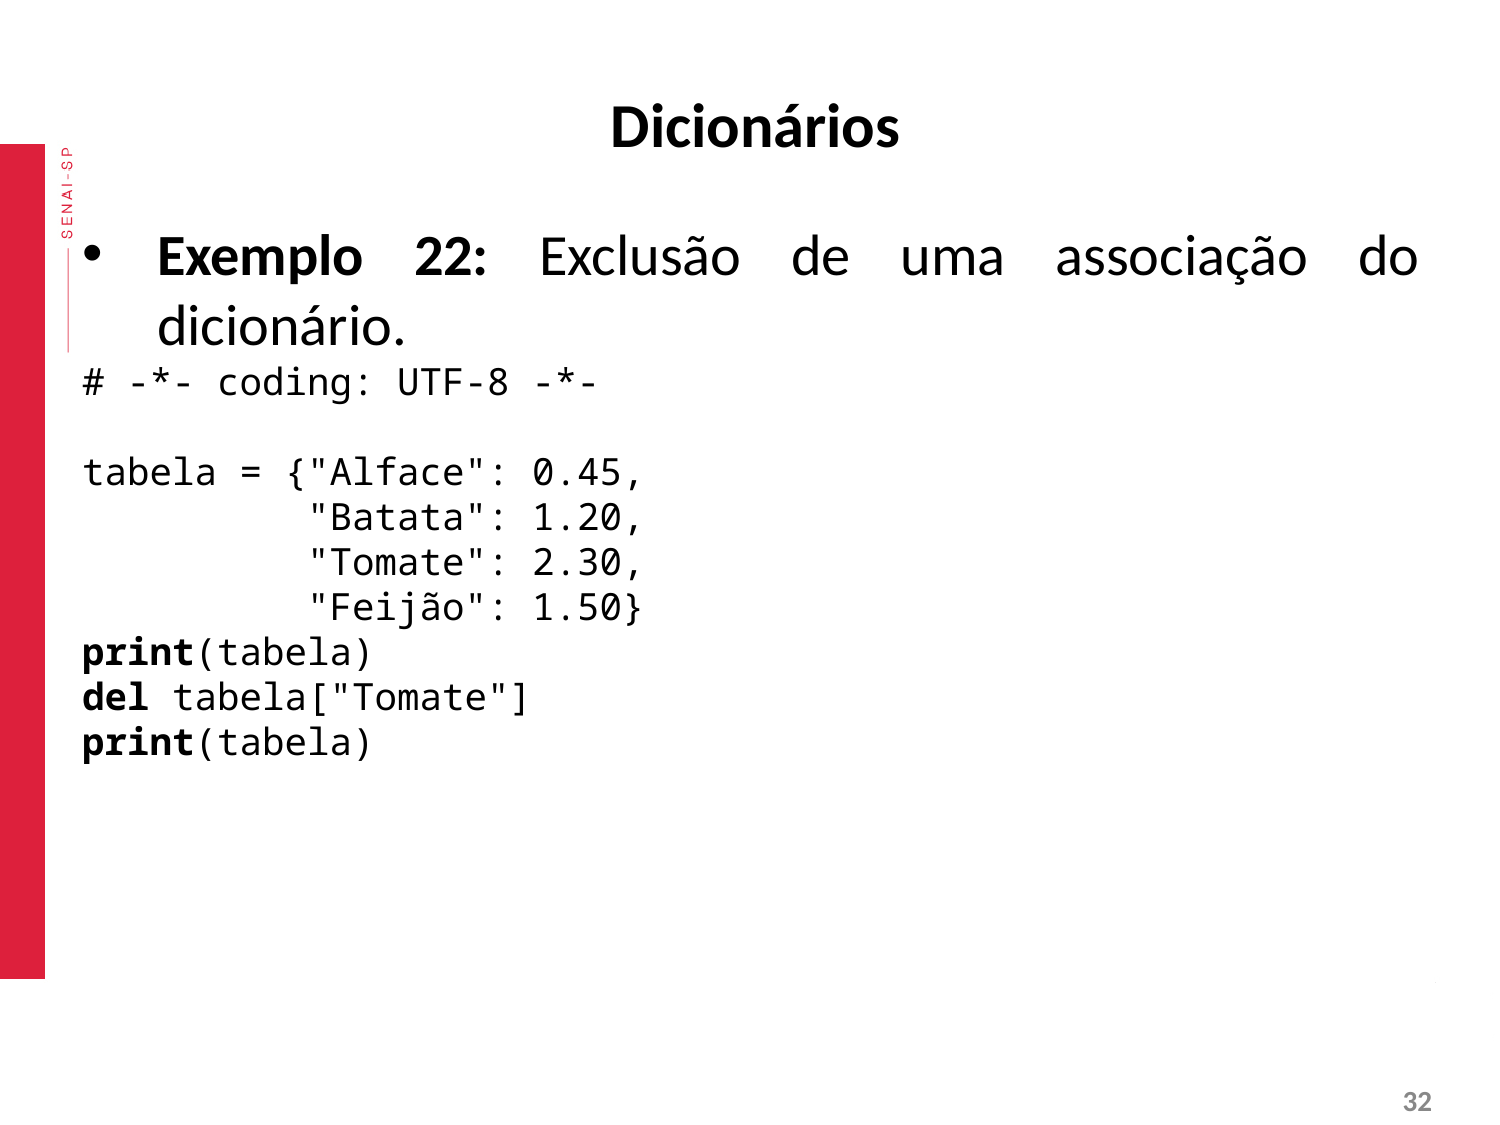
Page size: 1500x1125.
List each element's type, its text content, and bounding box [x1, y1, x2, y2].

picture [0, 0, 1500, 1125]
slide_number ‹#› [1096, 1069, 1447, 1125]
text_box Exemplo 22: Exclusão de uma associação do dicionário. # -*- coding: UTF-8 -*- tabela = {"Alface": 0.45, "Batata": 1.20, "Tomate": 2.30, "Feijão": 1.50} print(tabela) del tabela["Tomate"] print(tabela) [67, 210, 1435, 770]
title Dicionários [76, 86, 1436, 173]
